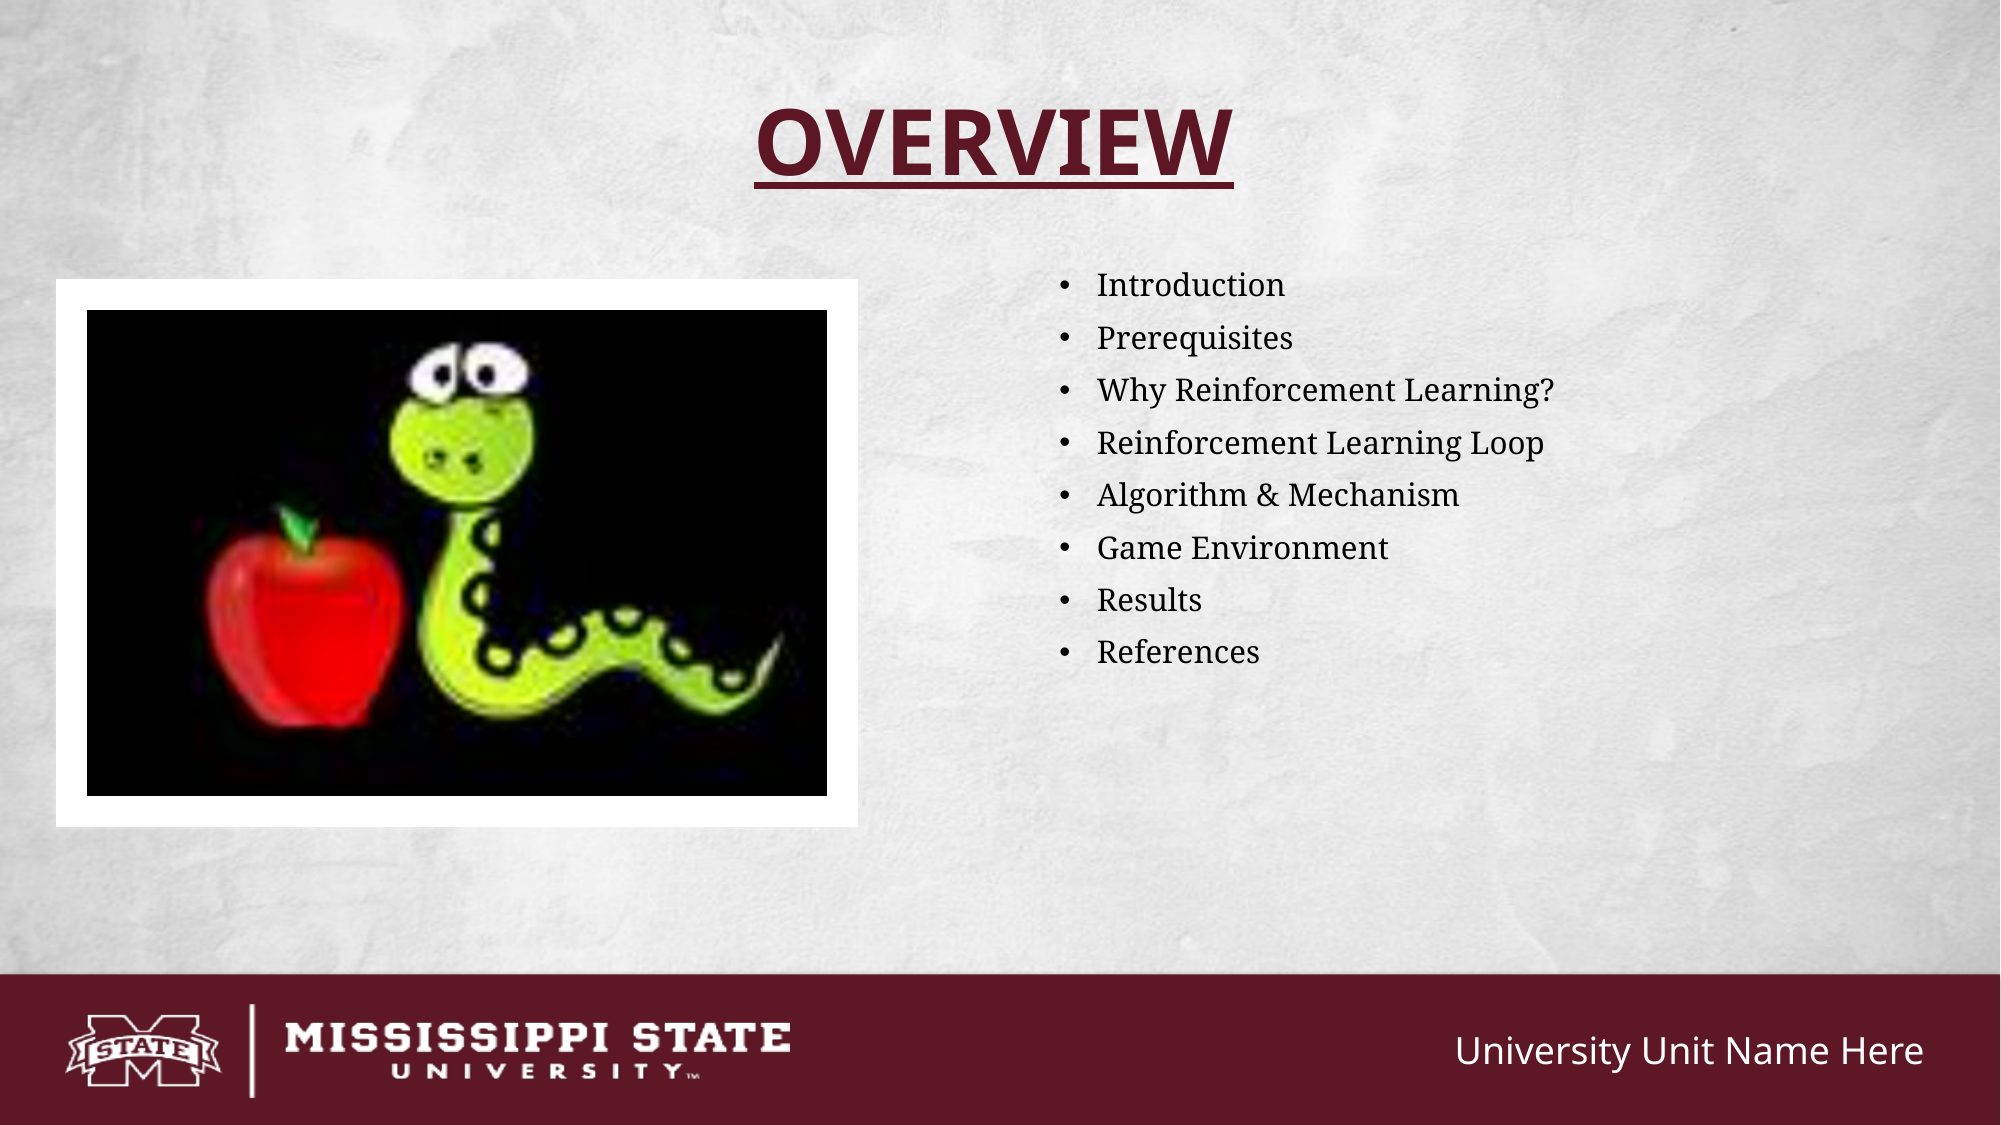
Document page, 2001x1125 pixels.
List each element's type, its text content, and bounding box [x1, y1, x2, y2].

text_box Introduction Prerequisites Why Reinforcement Learning? Reinforcement Learning Loop Algorithm & Mechanism Game Environment Results References [1035, 262, 1900, 933]
picture [65, 1004, 790, 1098]
picture [87, 309, 828, 796]
title OVERVIEW [87, 45, 1900, 233]
